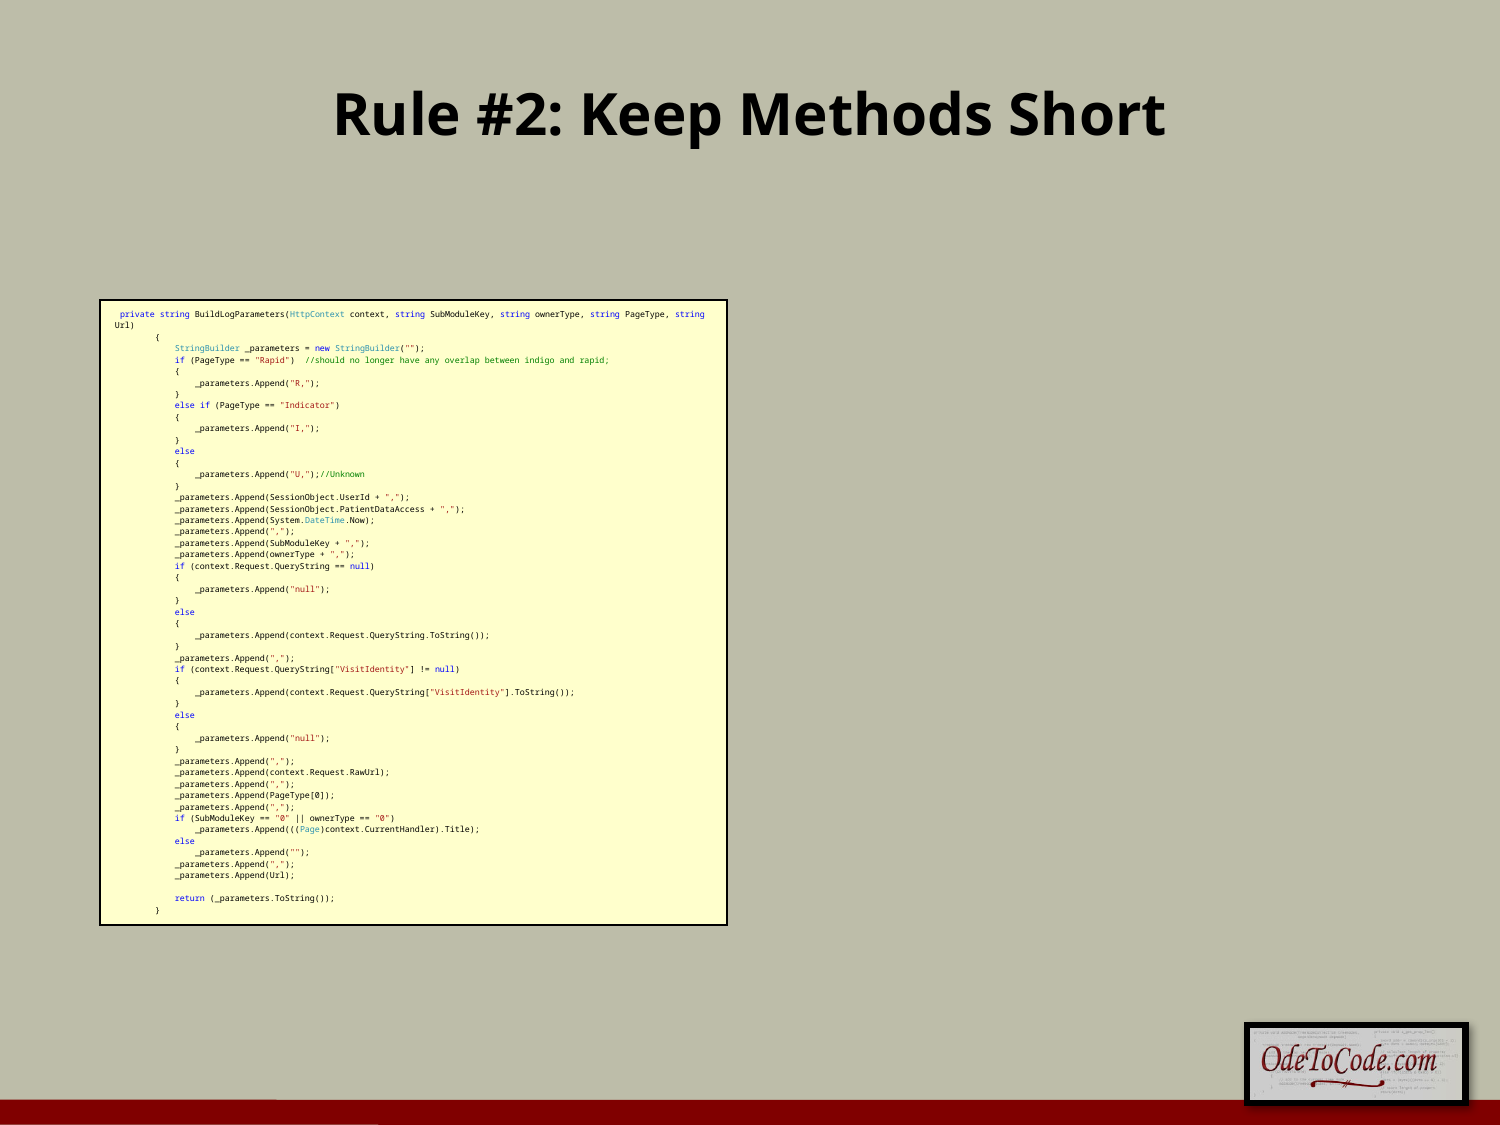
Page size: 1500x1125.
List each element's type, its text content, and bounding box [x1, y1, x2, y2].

title Rule #2: Keep Methods Short [74, 49, 1426, 176]
picture [1250, 1028, 1462, 1100]
text_box private string BuildLogParameters(HttpContext context, string SubModuleKey, string ownerType, string PageType, string Url) { StringBuilder _parameters = new StringBuilder(""); if (PageType == "Rapid") //should no longer have any overlap between indigo and rapid; { _parameters.Append("R,"); } else if (PageType == "Indicator") { _parameters.Append("I,"); } else { _parameters.Append("U,");//Unknown } _parameters.Append(SessionObject.UserId + ","); _parameters.Append(SessionObject.PatientDataAccess + ","); _parameters.Append(System.DateTime.Now); _parameters.Append(","); _parameters.Append(SubModuleKey + ","); _parameters.Append(ownerType + ","); if (context.Request.QueryString == null) { _parameters.Append("null"); } else { _parameters.Append(context.Request.QueryString.ToString()); } _parameters.Append(","); if (context.Request.QueryString["VisitIdentity"] != null) { _parameters.Append(context.Request.QueryString["VisitIdentity"].ToString()); } else { _parameters.Append("null"); } _parameters.Append(","); _parameters.Append(context.Request.RawUrl); _parameters.Append(","); _parameters.Append(PageType[0]); _parameters.Append(","); if (SubModuleKey == "0" || ownerType == "0") _parameters.Append(((Page)context.CurrentHandler).Title); else _parameters.Append(""); _parameters.Append(","); _parameters.Append(Url); return (_parameters.ToString()); } [99, 299, 728, 925]
